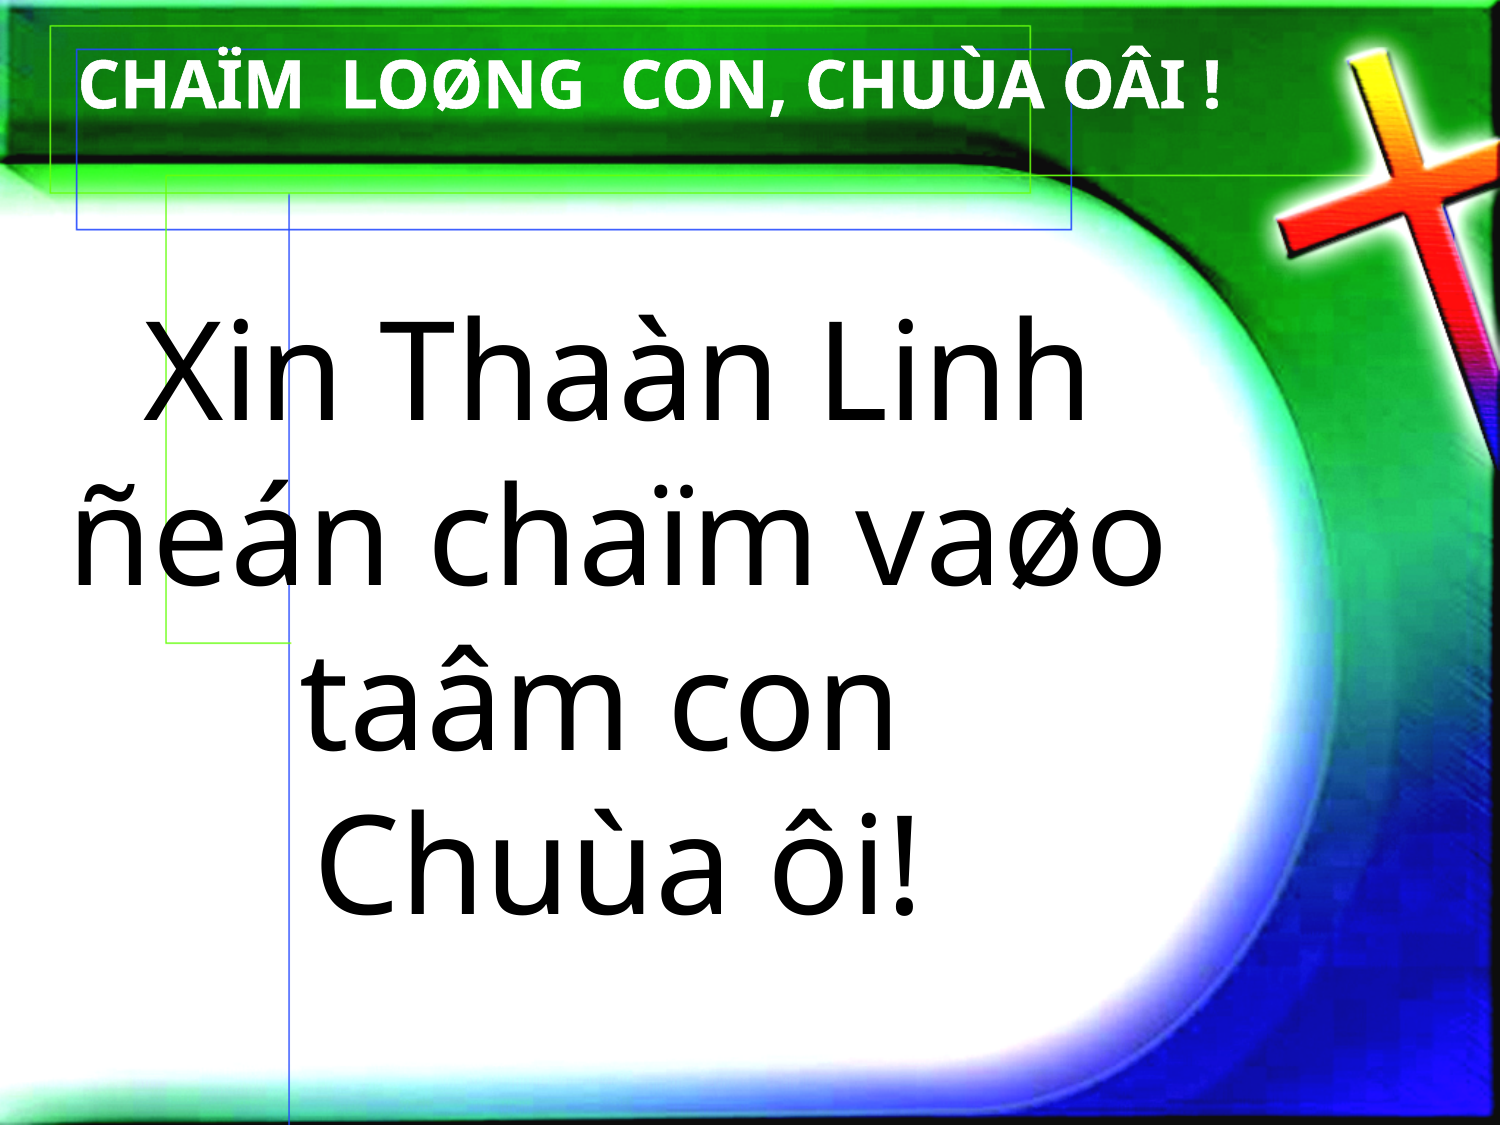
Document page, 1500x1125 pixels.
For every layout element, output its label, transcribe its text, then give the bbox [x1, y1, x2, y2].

text_box CHAÏM LOØNG CON, CHUÙA OÂI ! [62, 24, 1388, 138]
text_box Xin Thaàn Linh ñeán chaïm vaøo taâm con Chuùa ôi! [0, 237, 1238, 988]
